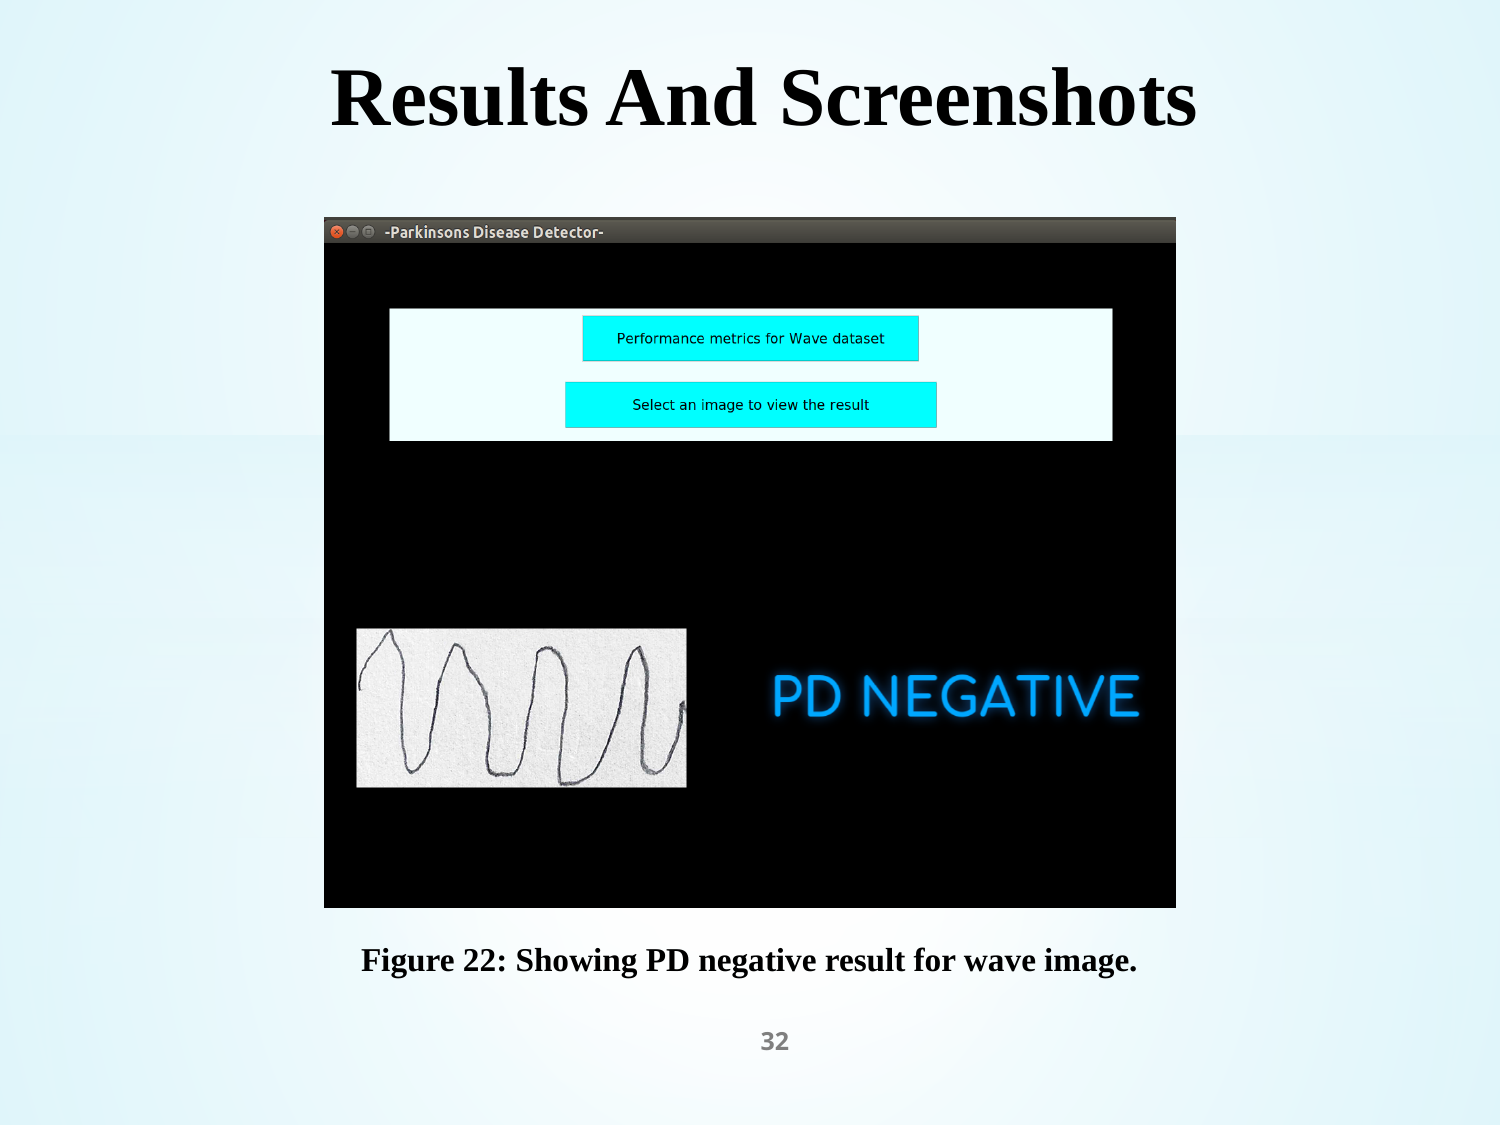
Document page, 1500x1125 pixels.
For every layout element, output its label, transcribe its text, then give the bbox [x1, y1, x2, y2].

picture [324, 217, 1176, 908]
title Results And Screenshots [0, 0, 1500, 264]
text_box Figure 22: Showing PD negative result for wave image. [322, 930, 1178, 1031]
slide_number 32 [624, 1031, 925, 1073]
